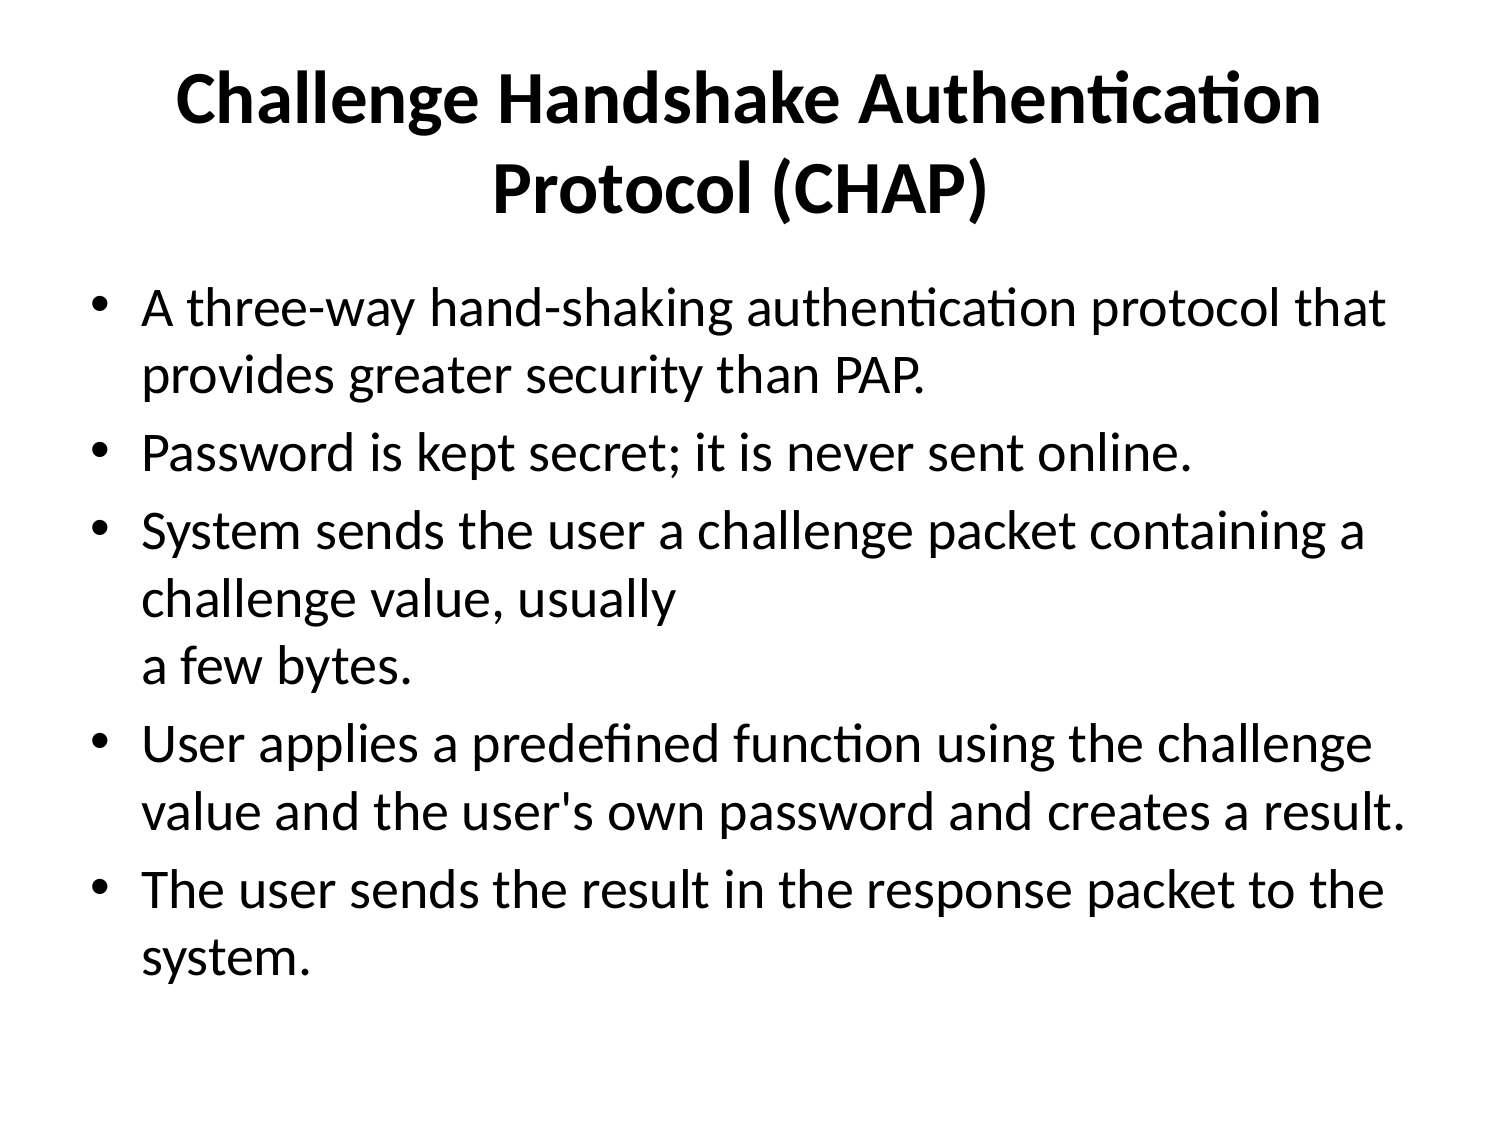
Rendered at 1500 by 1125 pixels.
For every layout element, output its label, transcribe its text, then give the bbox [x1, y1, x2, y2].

title Challenge Handshake Authentication Protocol (CHAP) [75, 45, 1425, 233]
list A three-way hand-shaking authentication protocol that provides greater security than PAP. Password is kept secret; it is never sent online. System sends the user a challenge packet containing a challenge value, usually a few bytes. User applies a predefined function using the challenge value and the user's own password and creates a result. The user sends the result in the response packet to the system. [75, 262, 1425, 1005]
